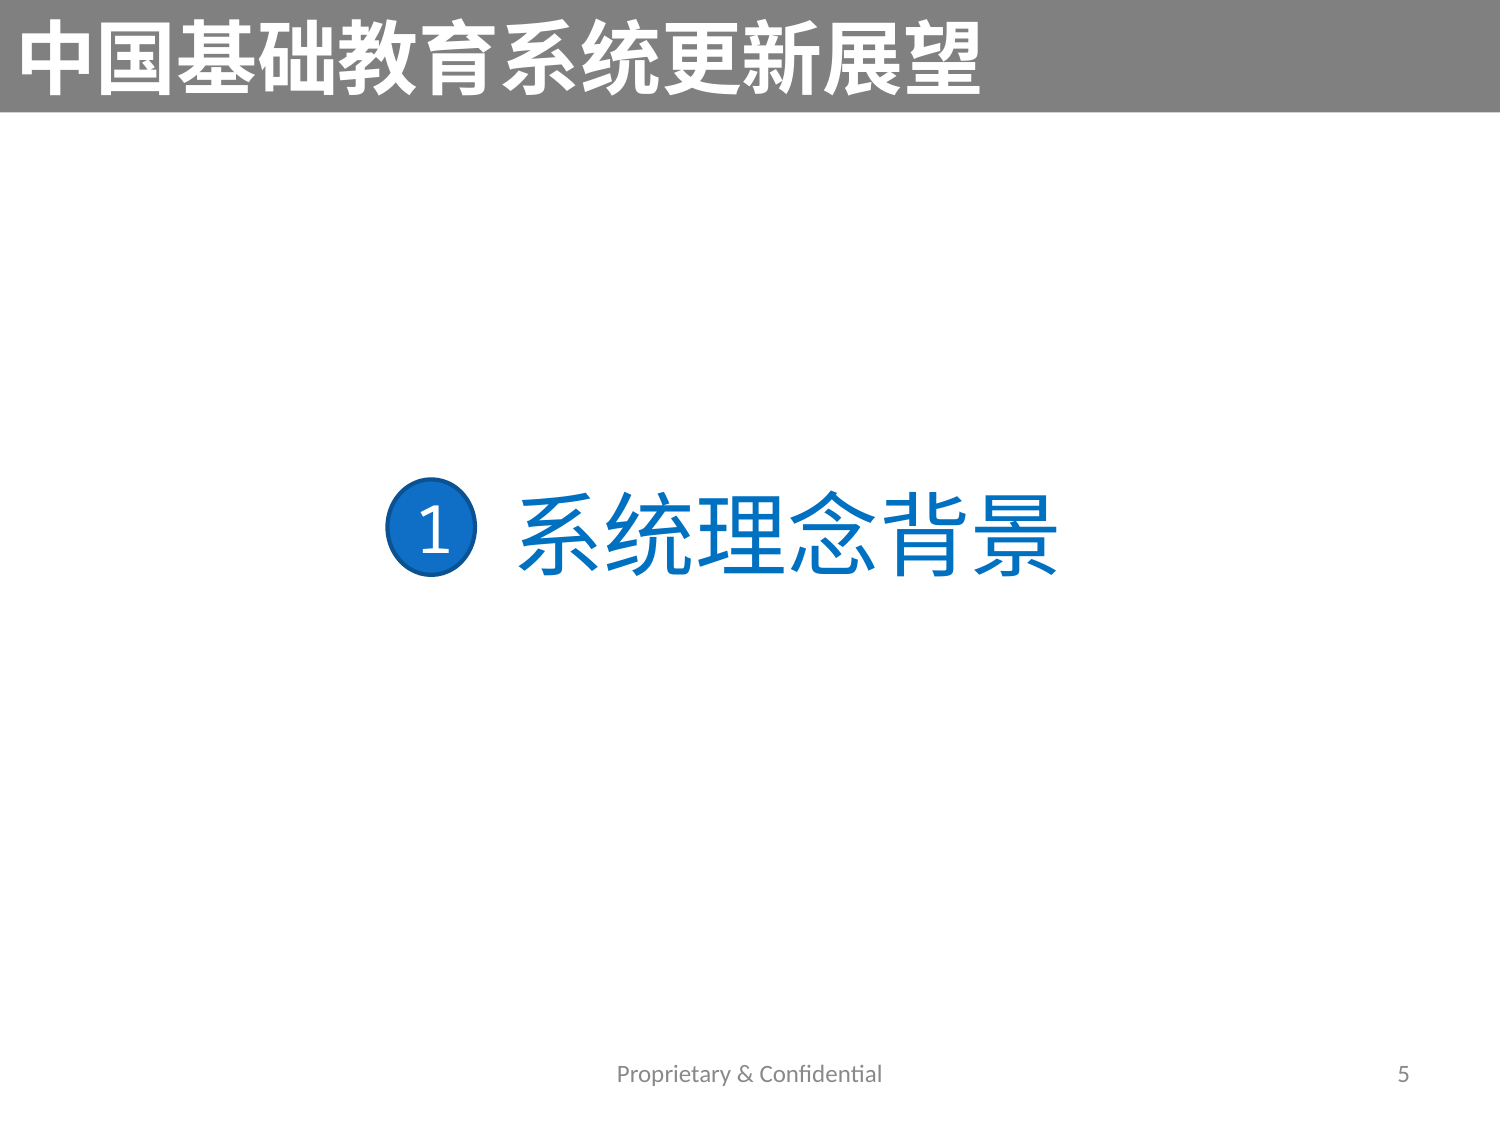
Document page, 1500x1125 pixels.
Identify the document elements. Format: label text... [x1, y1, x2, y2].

slide_number 5 [1074, 1042, 1425, 1103]
text_box 1 [385, 477, 478, 577]
title 系统理念背景 [150, 412, 1425, 654]
text_box 中国基础教育系统更新展望 [0, 0, 1288, 113]
footer Proprietary & Confidential [512, 1042, 988, 1103]
